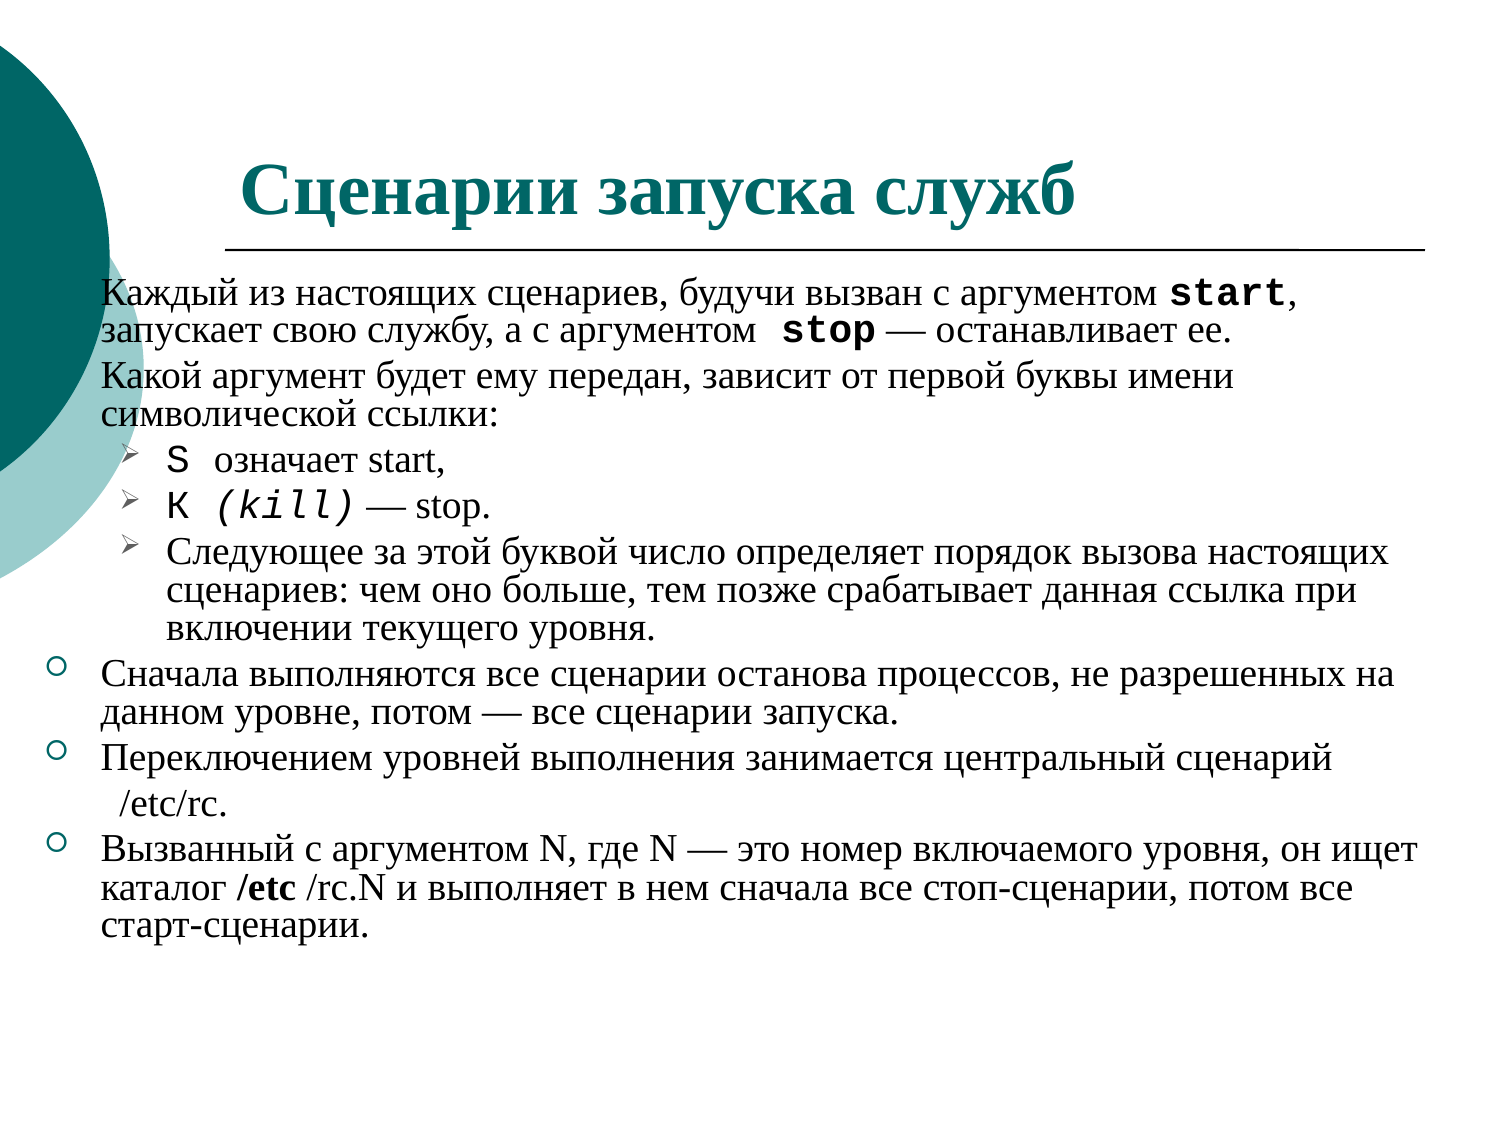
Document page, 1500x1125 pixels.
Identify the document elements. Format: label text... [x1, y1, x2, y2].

title Сценарии запуска служб [224, 49, 1425, 238]
list Каждый из настоящих сценариев, будучи вызван с аргументом start, запускает свою службу, а с аргументом stop — останавливает ее. Какой аргумент будет ему передан, зависит от первой буквы имени символической ссылки: S означает start, К (kill) — stop. Следующее за этой буквой число определяет порядок вызова настоящих сценариев: чем оно больше, тем позже срабатывает данная ссылка при включении текущего уровня. Сначала выполняются все сценарии останова процессов, не разрешенных на данном уровне, потом — все сценарии запуска. Переключением уровней выполнения занимается центральный сценарий /etc/rc. Вызванный с аргументом N, где N — это номер включаемого уровня, он ищет каталог /etc /rc.N и выполняет в нем сначала все стоп-сценарии, потом все старт-сценарии. [29, 266, 1471, 1037]
